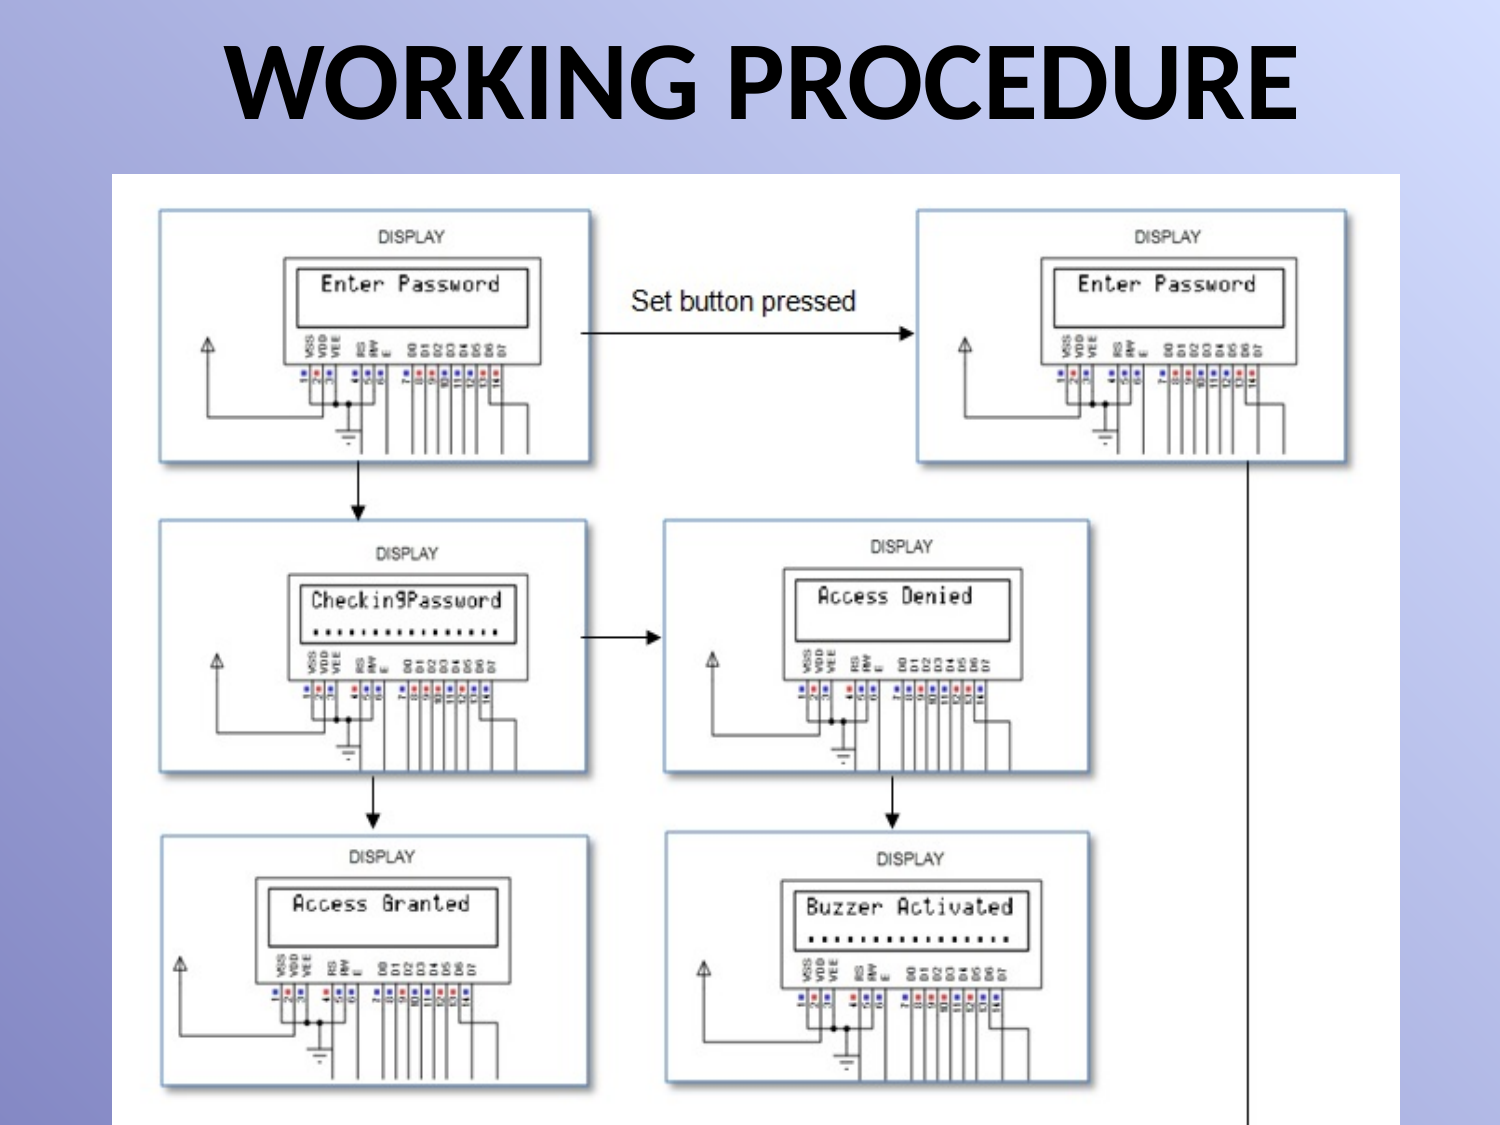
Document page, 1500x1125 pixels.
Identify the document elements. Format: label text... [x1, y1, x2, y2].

picture [112, 174, 1401, 1125]
text_box WORKING PROCEDURE [12, 0, 1500, 150]
